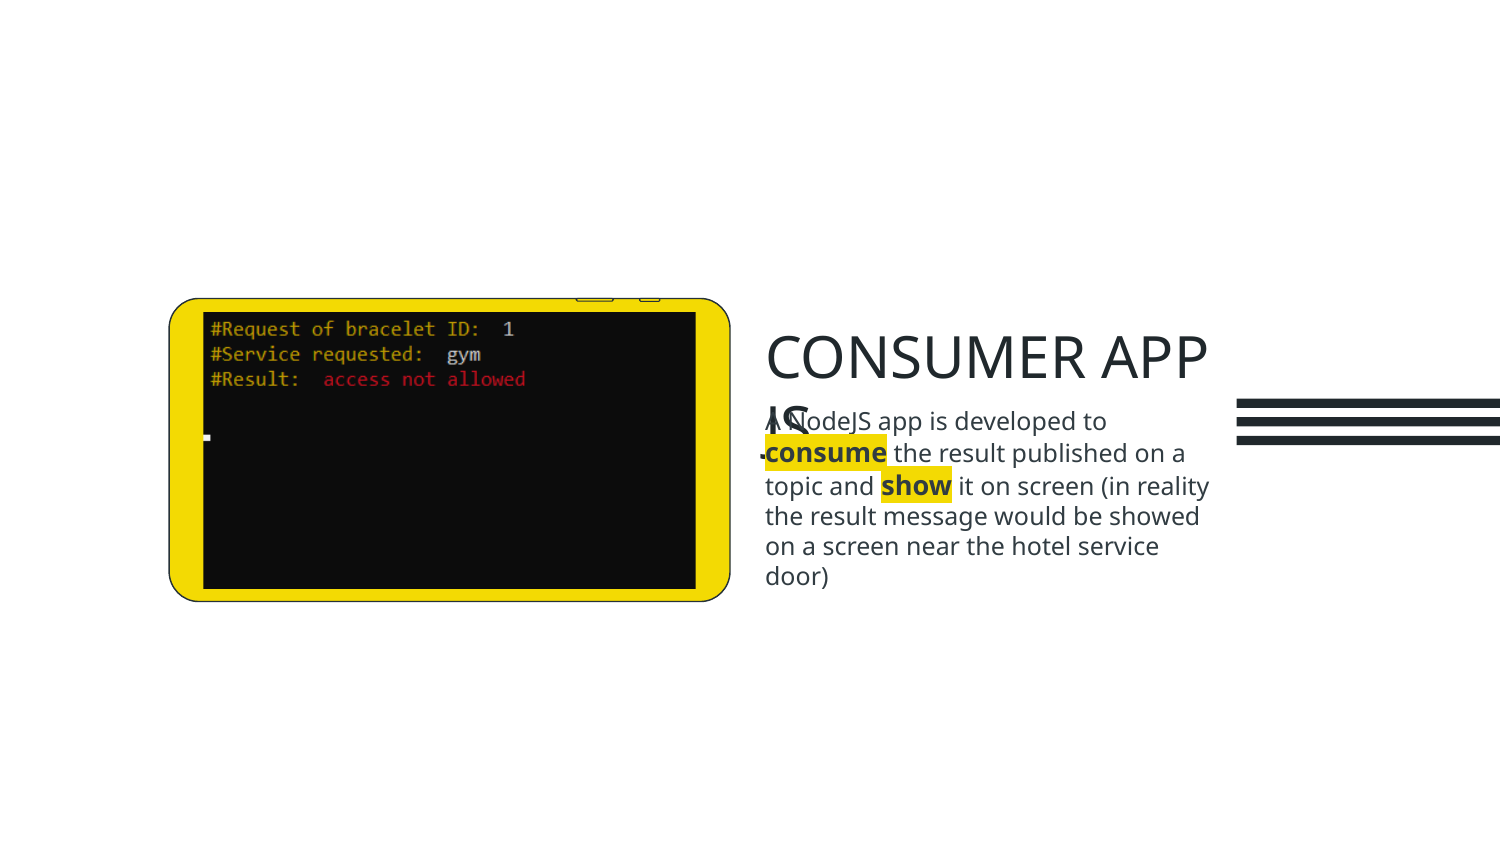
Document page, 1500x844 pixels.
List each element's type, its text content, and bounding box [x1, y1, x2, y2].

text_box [297, 169, 602, 310]
title CONSUMER APP JS [750, 305, 1244, 400]
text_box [297, 597, 602, 731]
subtitle A NodeJS app is developed to consume the result published on a topic and show it on screen (in reality the result message would be showed on a screen near the hotel service door) [750, 403, 1235, 594]
picture [203, 312, 696, 589]
